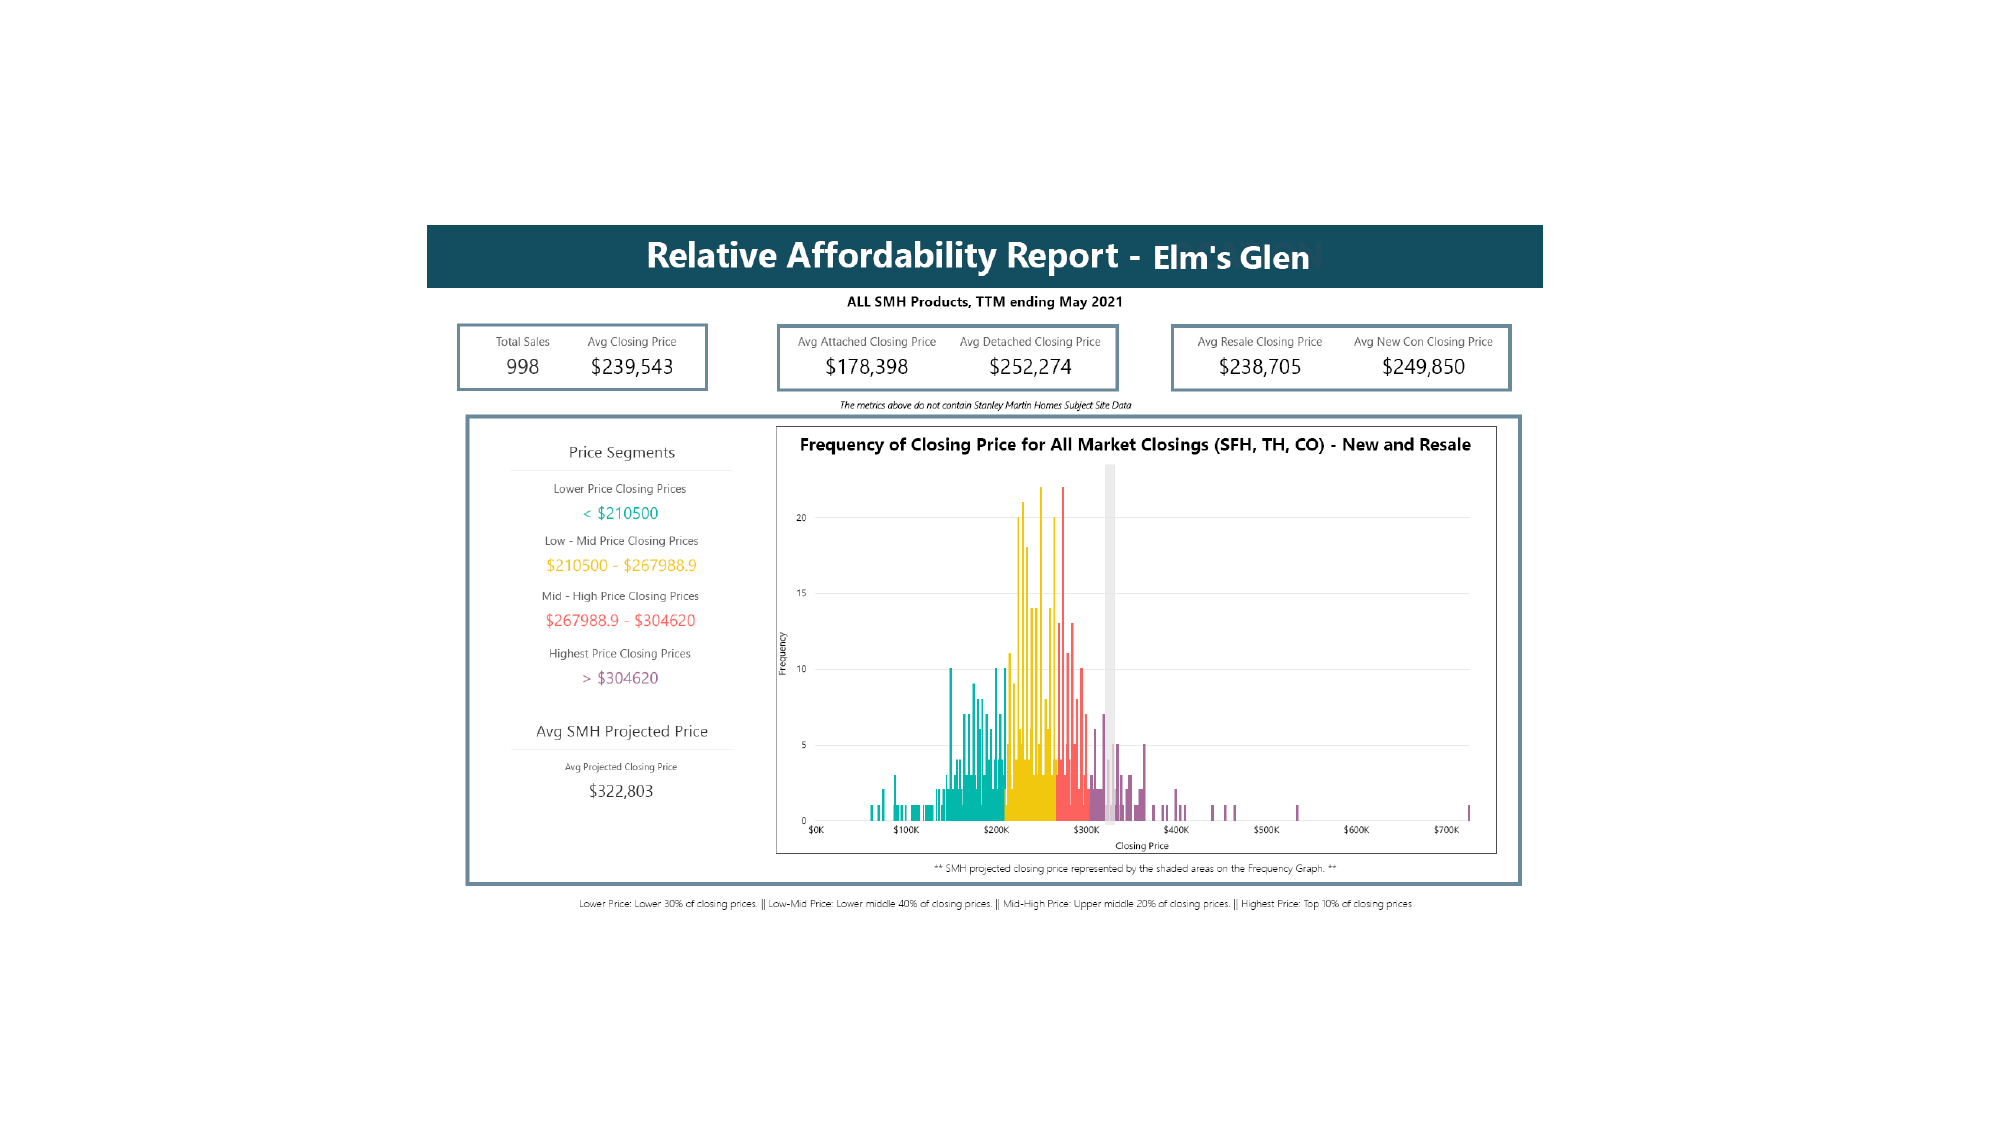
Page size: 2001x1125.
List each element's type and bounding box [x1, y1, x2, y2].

list [417, 205, 1547, 920]
